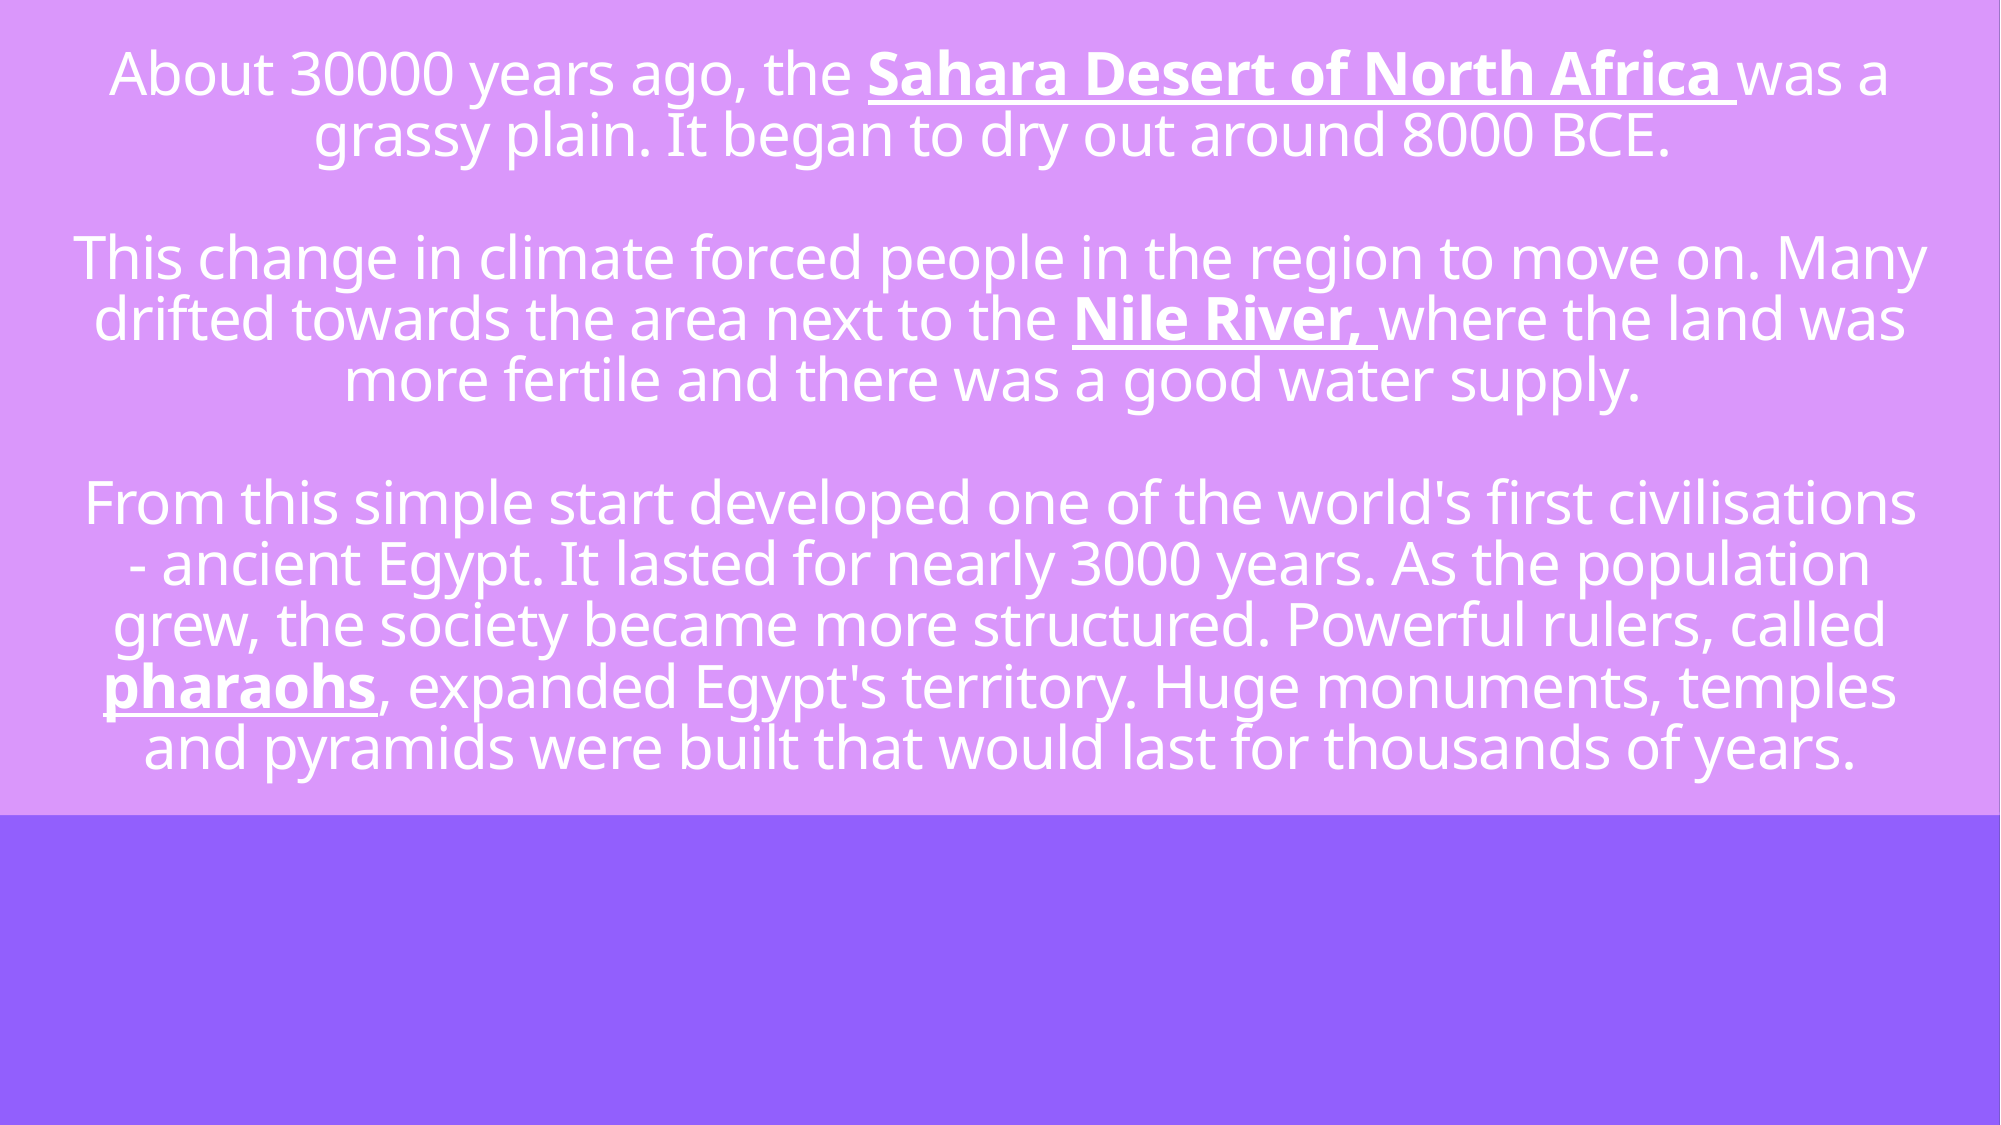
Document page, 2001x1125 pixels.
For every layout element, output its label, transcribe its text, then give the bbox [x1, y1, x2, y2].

text_box [0, 816, 2000, 1125]
text_box [0, 0, 2000, 816]
title About 30000 years ago, the Sahara Desert of North Africa was a grassy plain. It began to dry out around 8000 BCE. This change in climate forced people in the region to move on. Many drifted towards the area next to the Nile River, where the land was more fertile and there was a good water supply. From this simple start developed one of the world's first civilisations - ancient Egypt. It lasted for nearly 3000 years. As the population grew, the society became more structured. Powerful rulers, called pharaohs, expanded Egypt's territory. Huge monuments, temples and pyramids were built that would last for thousands of years. [52, 26, 1948, 790]
